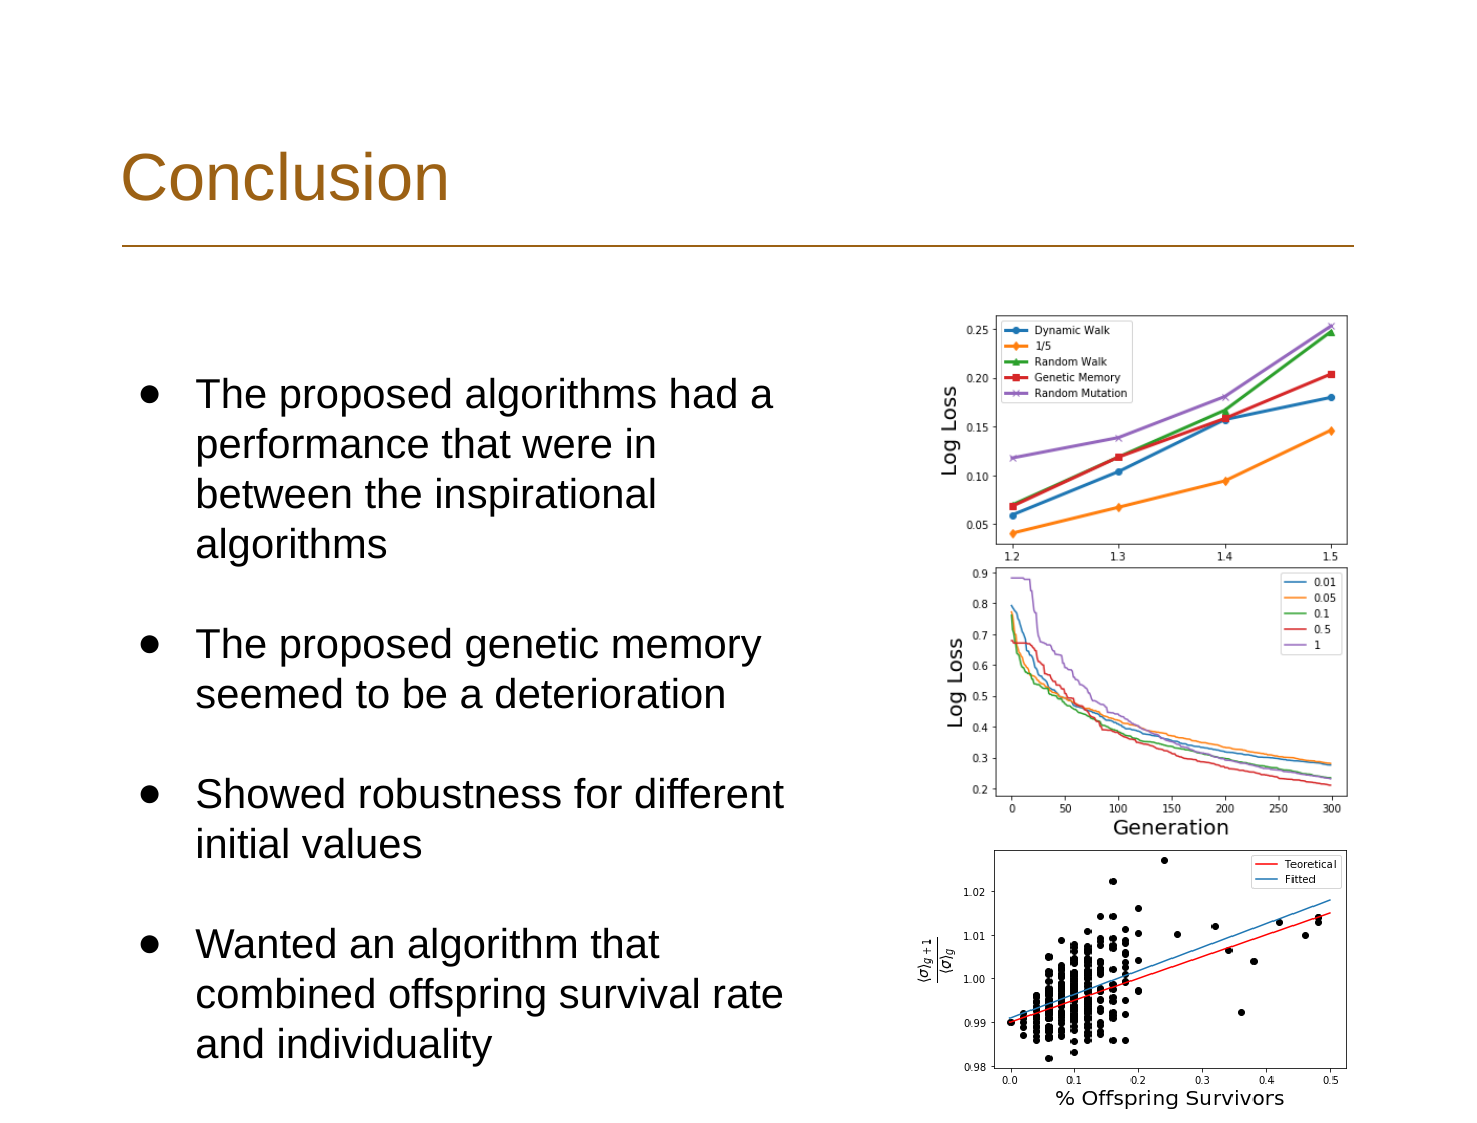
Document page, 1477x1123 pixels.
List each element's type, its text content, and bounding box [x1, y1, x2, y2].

picture [910, 309, 1354, 1115]
title Conclusion [105, 46, 1354, 234]
text_box The proposed algorithms had a performance that were in between the inspirational algorithms The proposed genetic memory seemed to be a deterioration Showed robustness for different initial values Wanted an algorithm that combined offspring survival rate and individuality [105, 309, 806, 1123]
